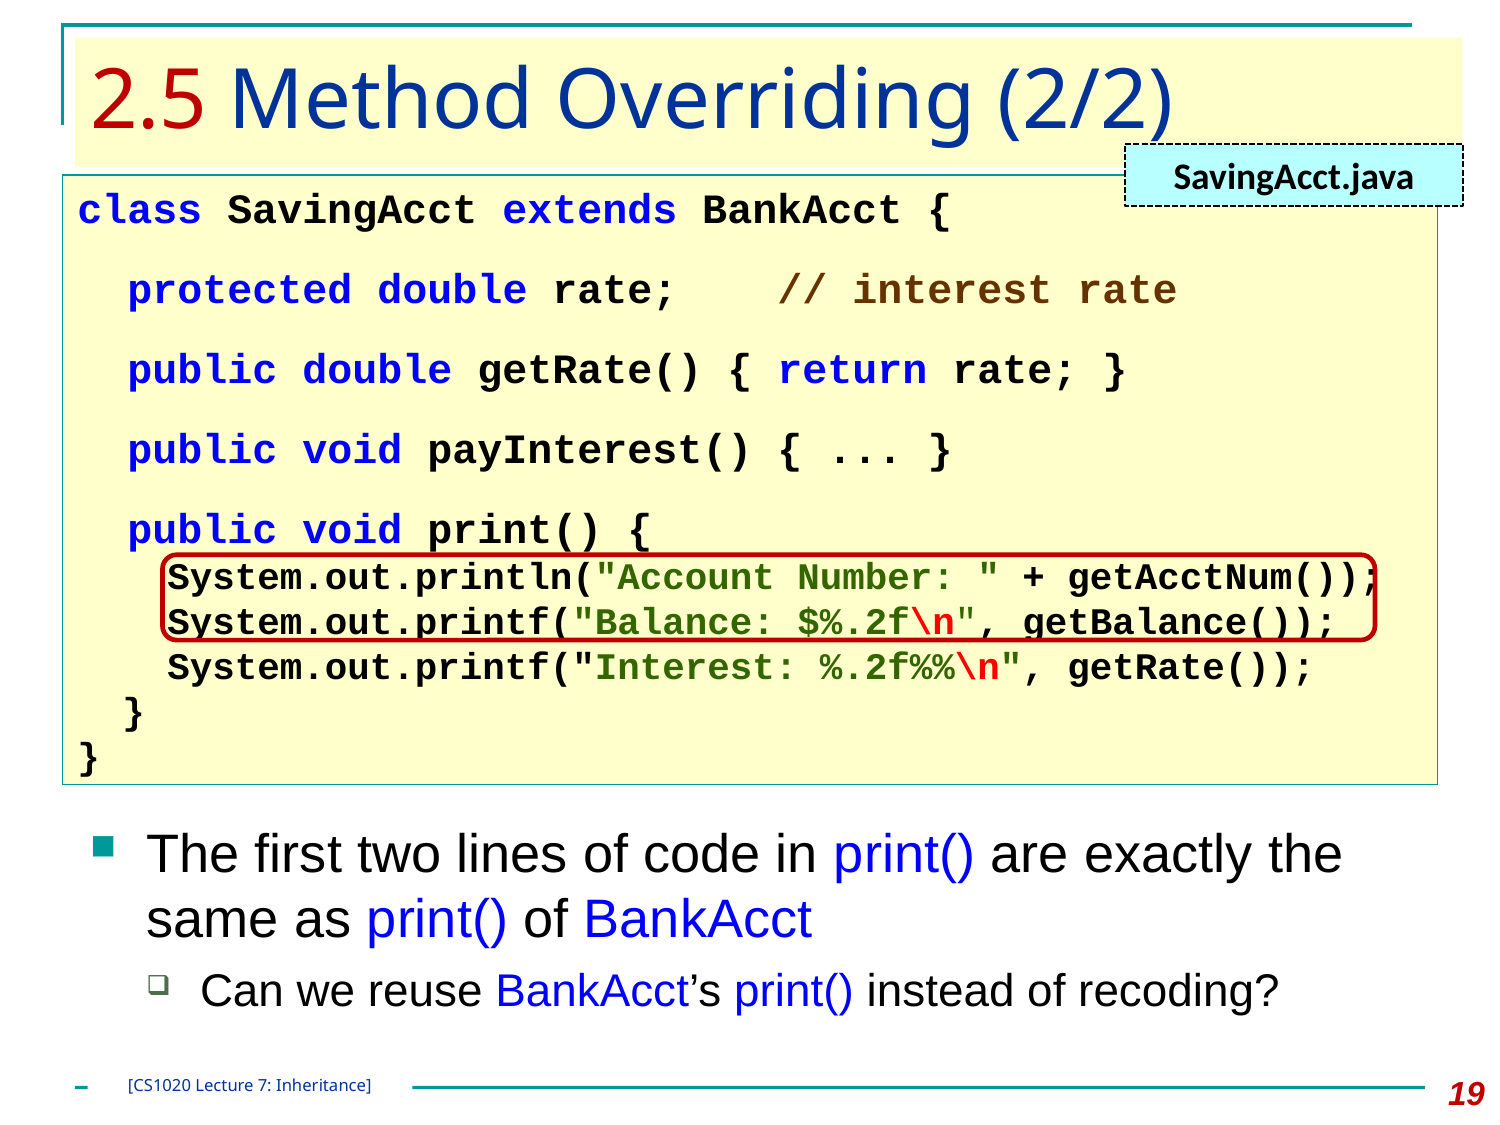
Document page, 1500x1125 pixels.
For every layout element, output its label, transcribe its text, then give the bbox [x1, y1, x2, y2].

title 2.5 Method Overriding (2/2) [74, 37, 1463, 168]
slide_number 19 [1400, 1065, 1500, 1125]
list The first two lines of code in print() are exactly the same as print() of BankAcct Can we reuse BankAcct’s print() instead of recoding? [74, 810, 1463, 1051]
text_box class SavingAcct extends BankAcct { protected double rate; // interest rate public double getRate() { return rate; } public void payInterest() { ... } public void print() { System.out.println("Account Number: " + getAcctNum()); System.out.printf("Balance: $%.2f\n", getBalance()); System.out.printf("Interest: %.2f%%\n", getRate()); } } [62, 174, 1438, 785]
text_box [CS1020 Lecture 7: Inheritance] [87, 1074, 413, 1103]
text_box [160, 552, 1378, 643]
text_box SavingAcct.java [1124, 143, 1464, 207]
